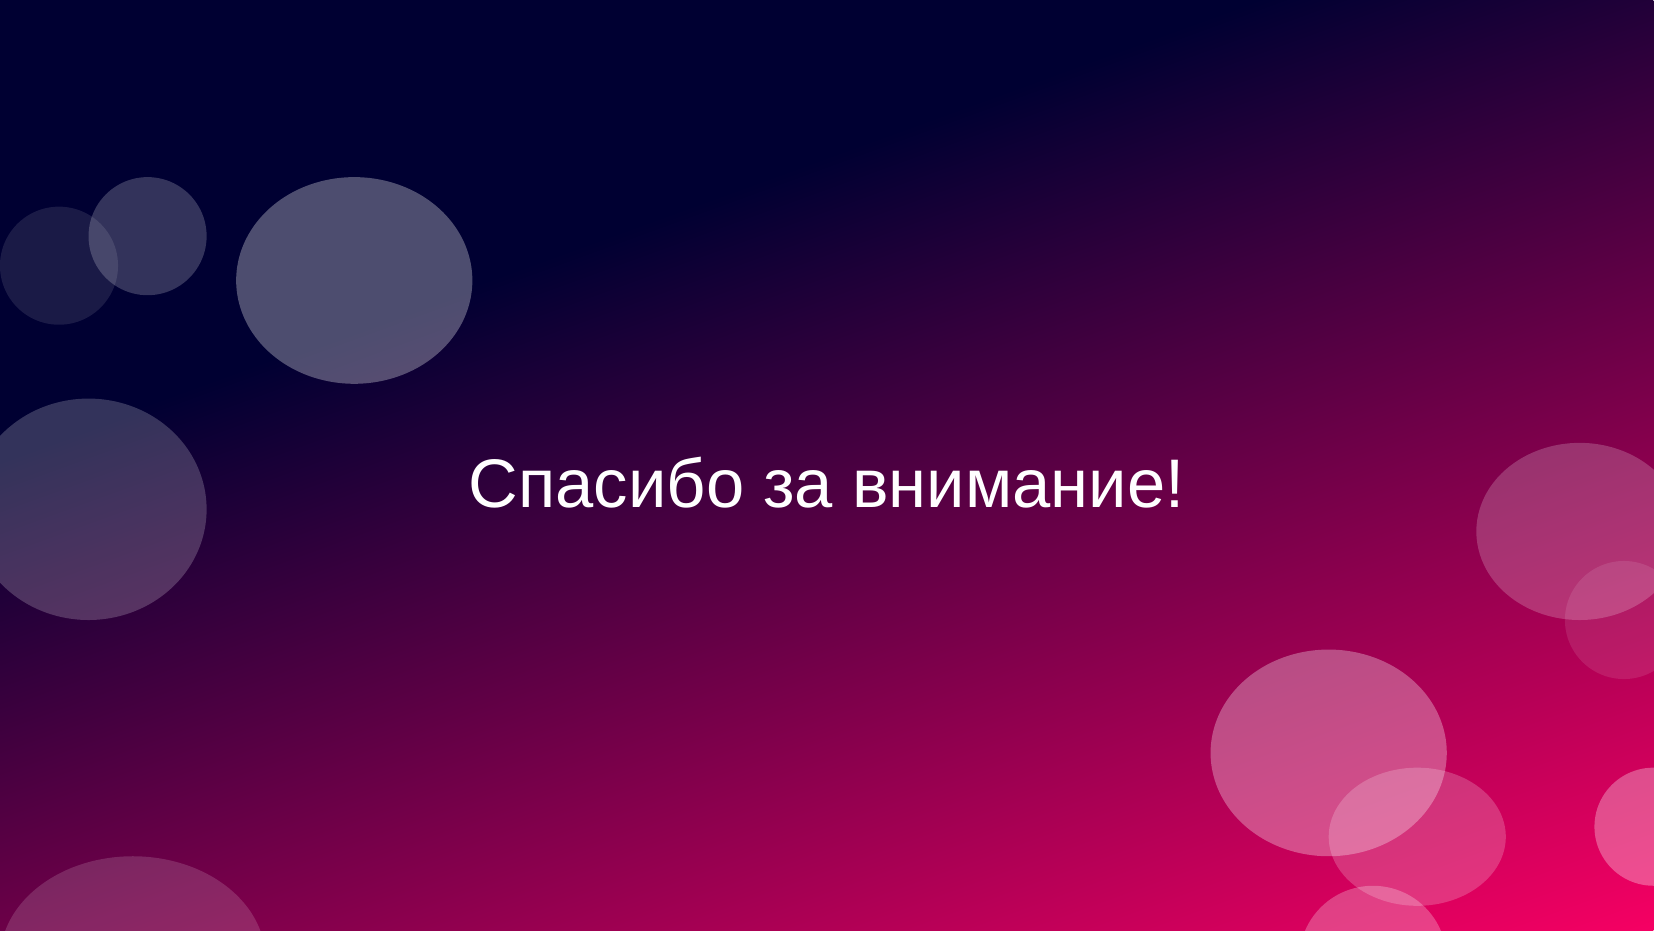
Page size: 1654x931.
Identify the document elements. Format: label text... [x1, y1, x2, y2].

title Спасибо за внимание! [88, 398, 1565, 561]
